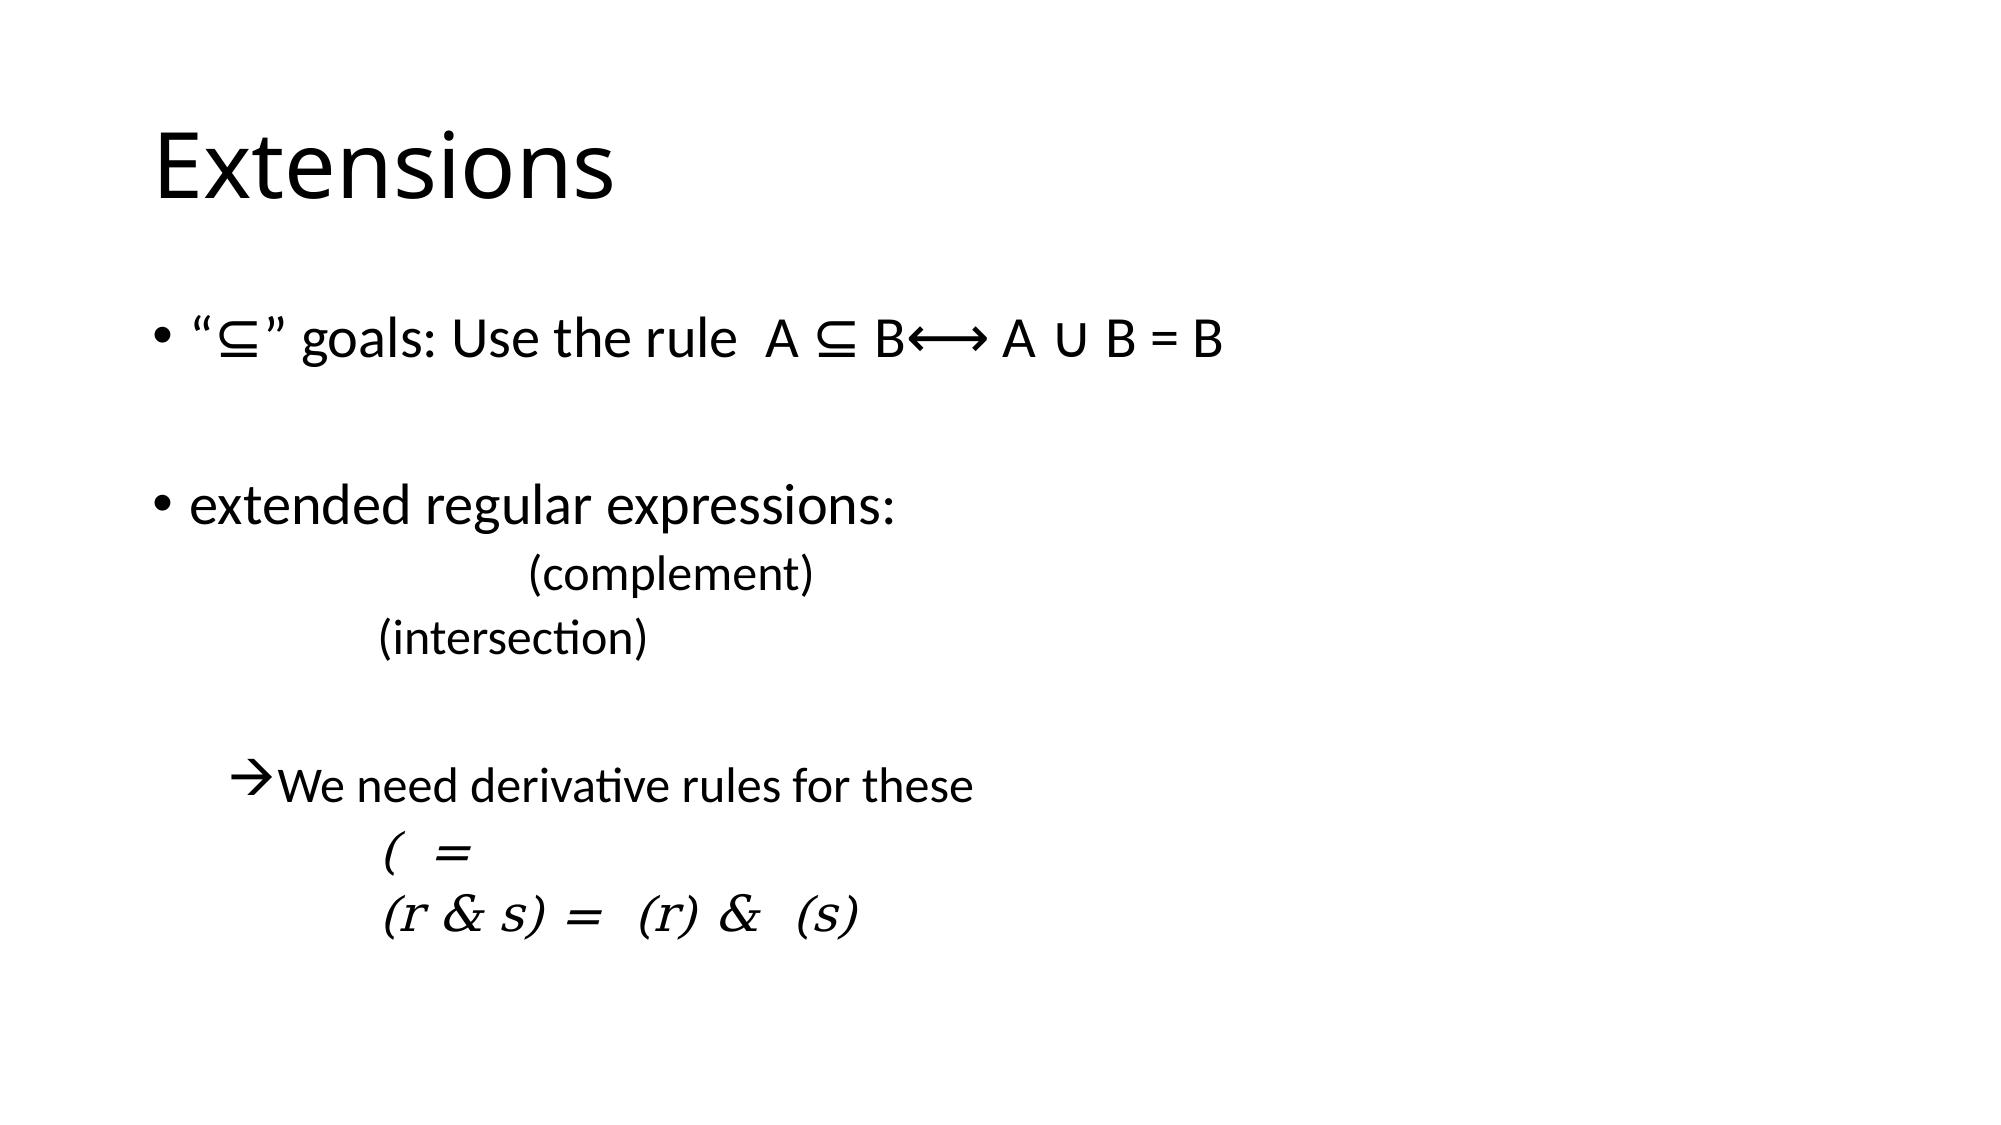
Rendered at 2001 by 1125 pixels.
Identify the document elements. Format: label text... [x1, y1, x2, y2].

title Extensions [137, 59, 1863, 278]
